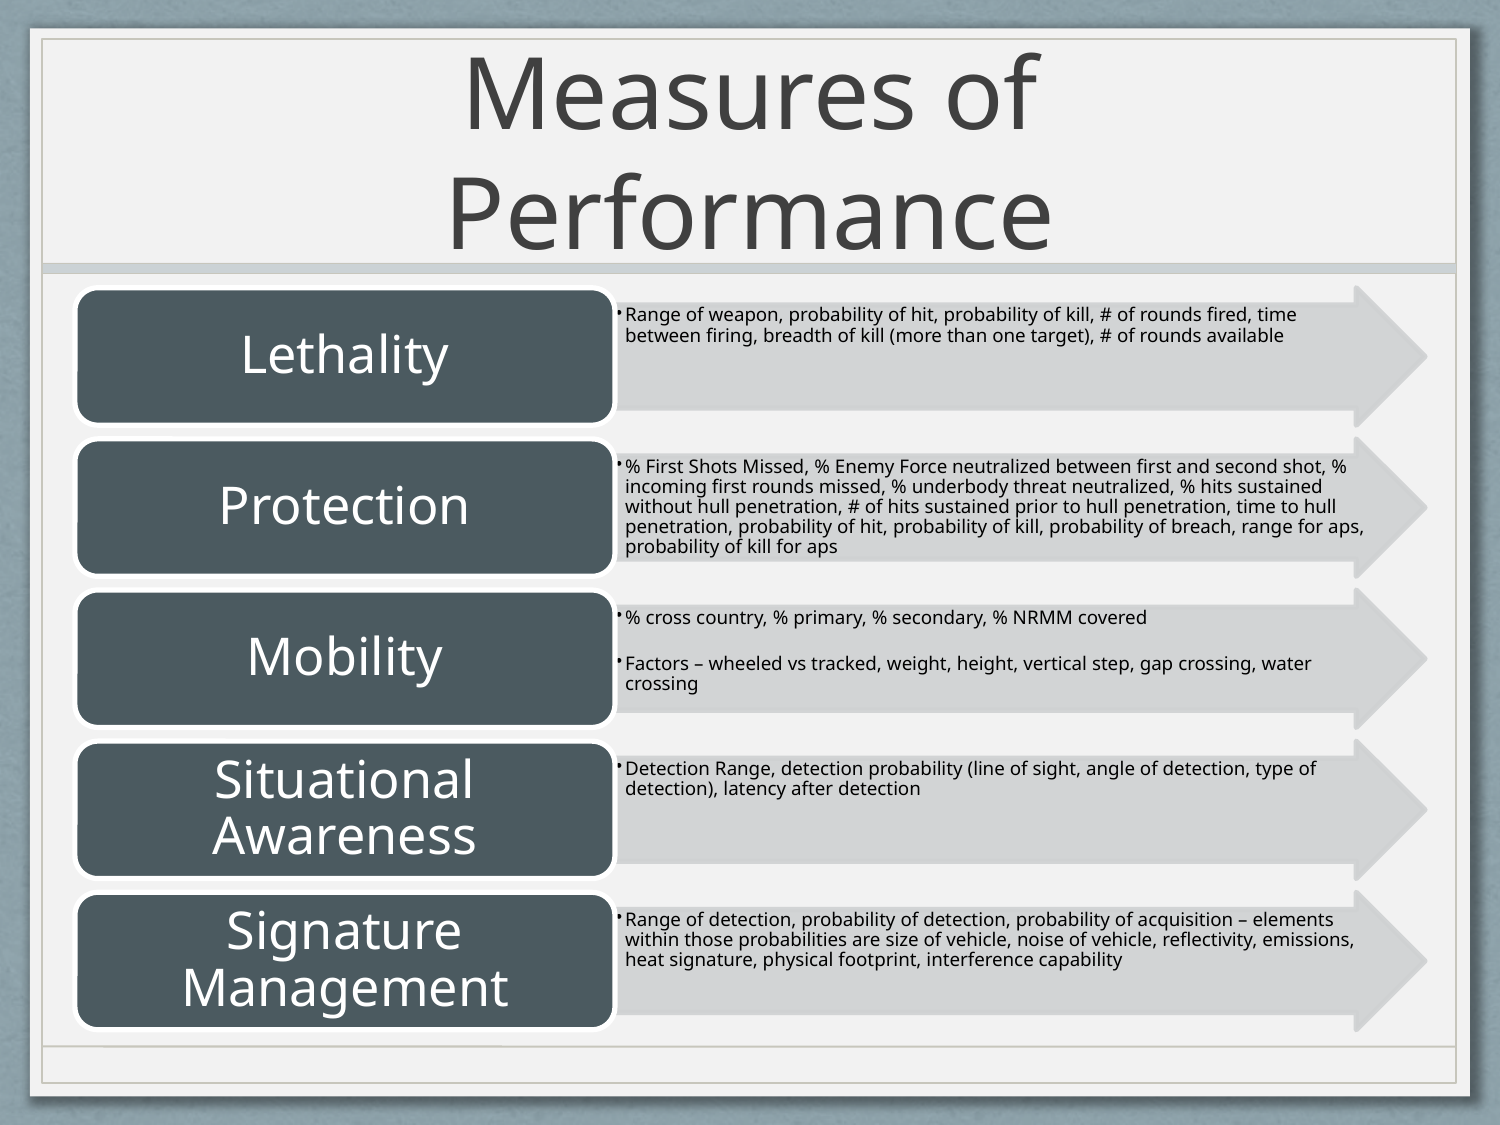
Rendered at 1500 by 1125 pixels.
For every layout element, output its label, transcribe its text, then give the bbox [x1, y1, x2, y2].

title Measures of Performance [147, 40, 1353, 260]
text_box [74, 286, 1426, 1031]
